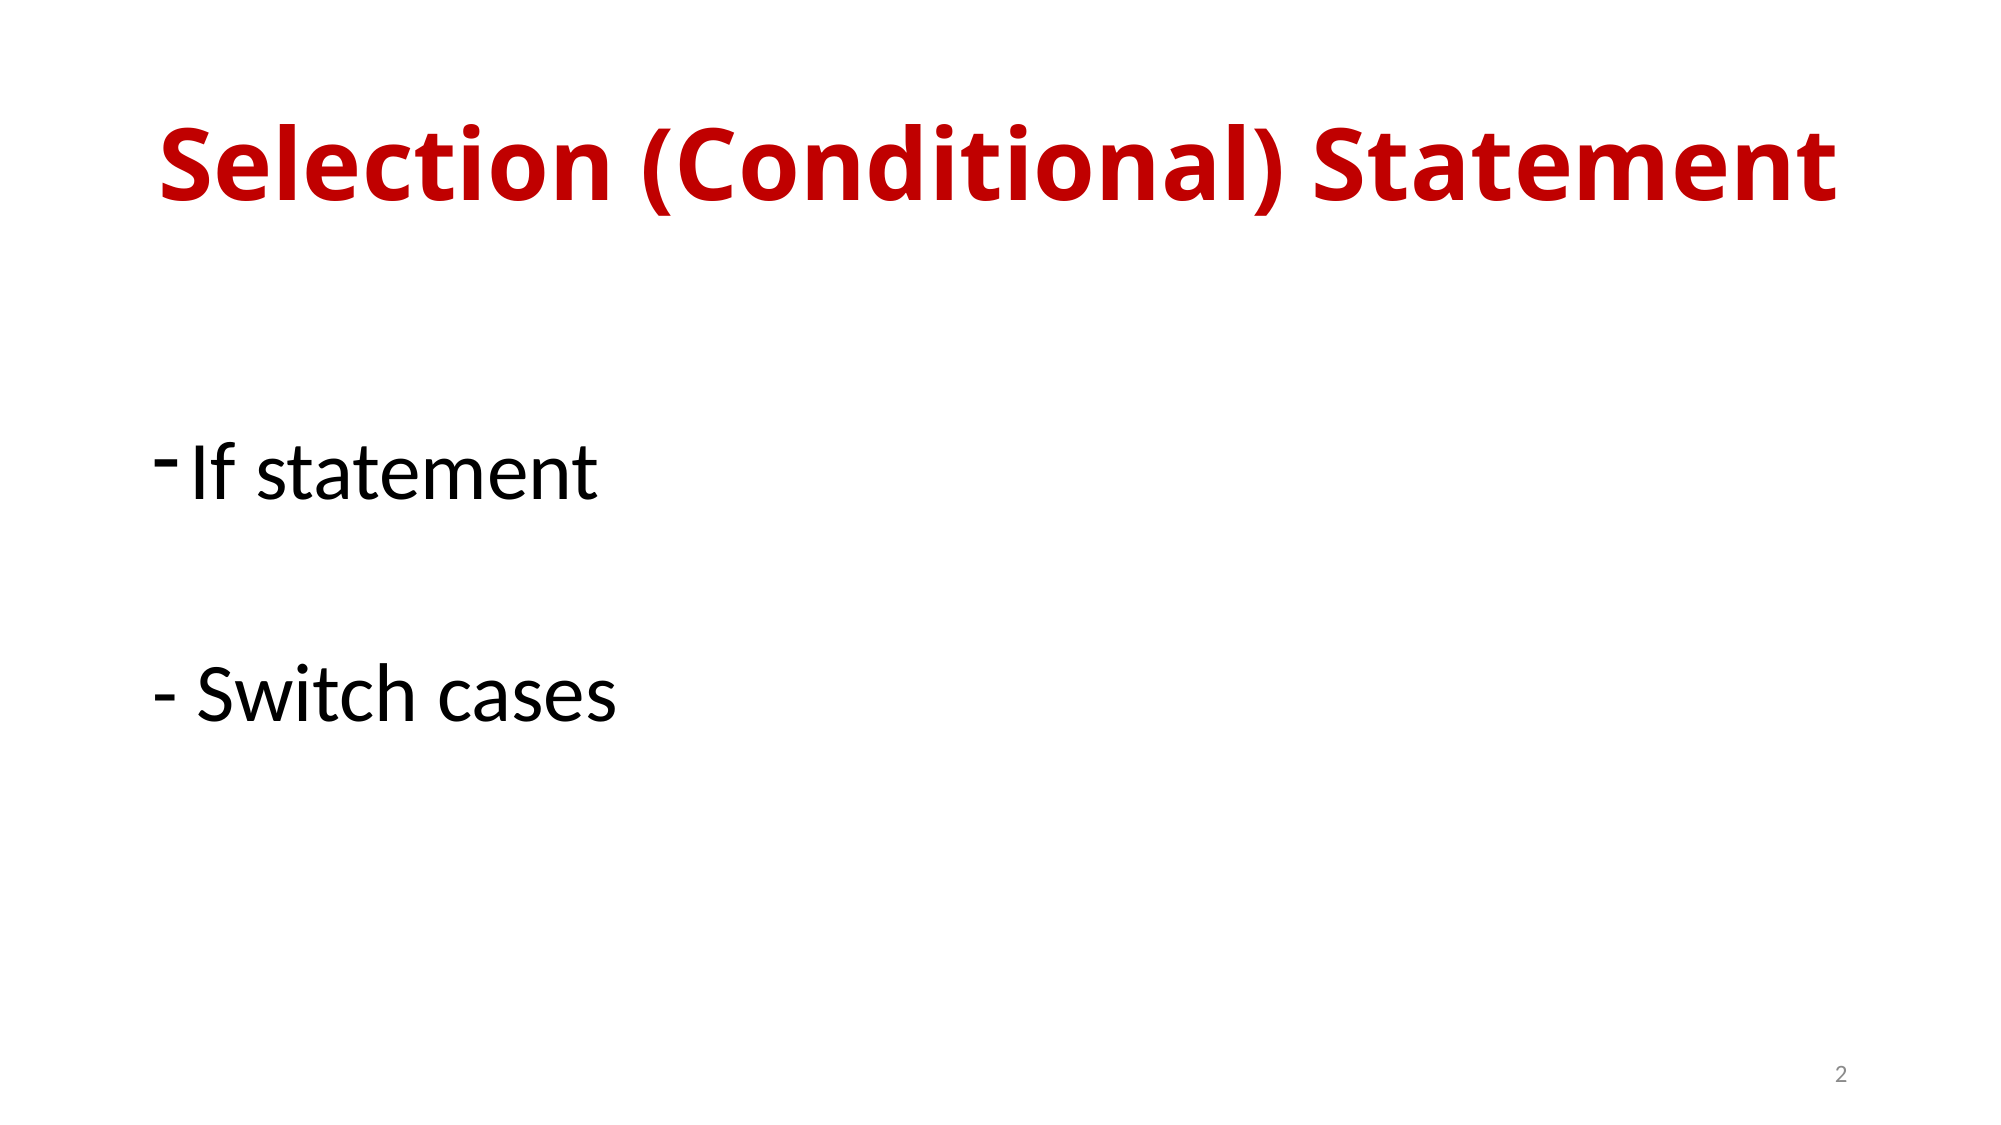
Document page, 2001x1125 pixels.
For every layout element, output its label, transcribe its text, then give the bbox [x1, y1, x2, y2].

title Selection (Conditional) Statement [137, 59, 1863, 278]
slide_number 2 [1412, 1042, 1863, 1103]
list If statement - Switch cases [137, 299, 1863, 1014]
